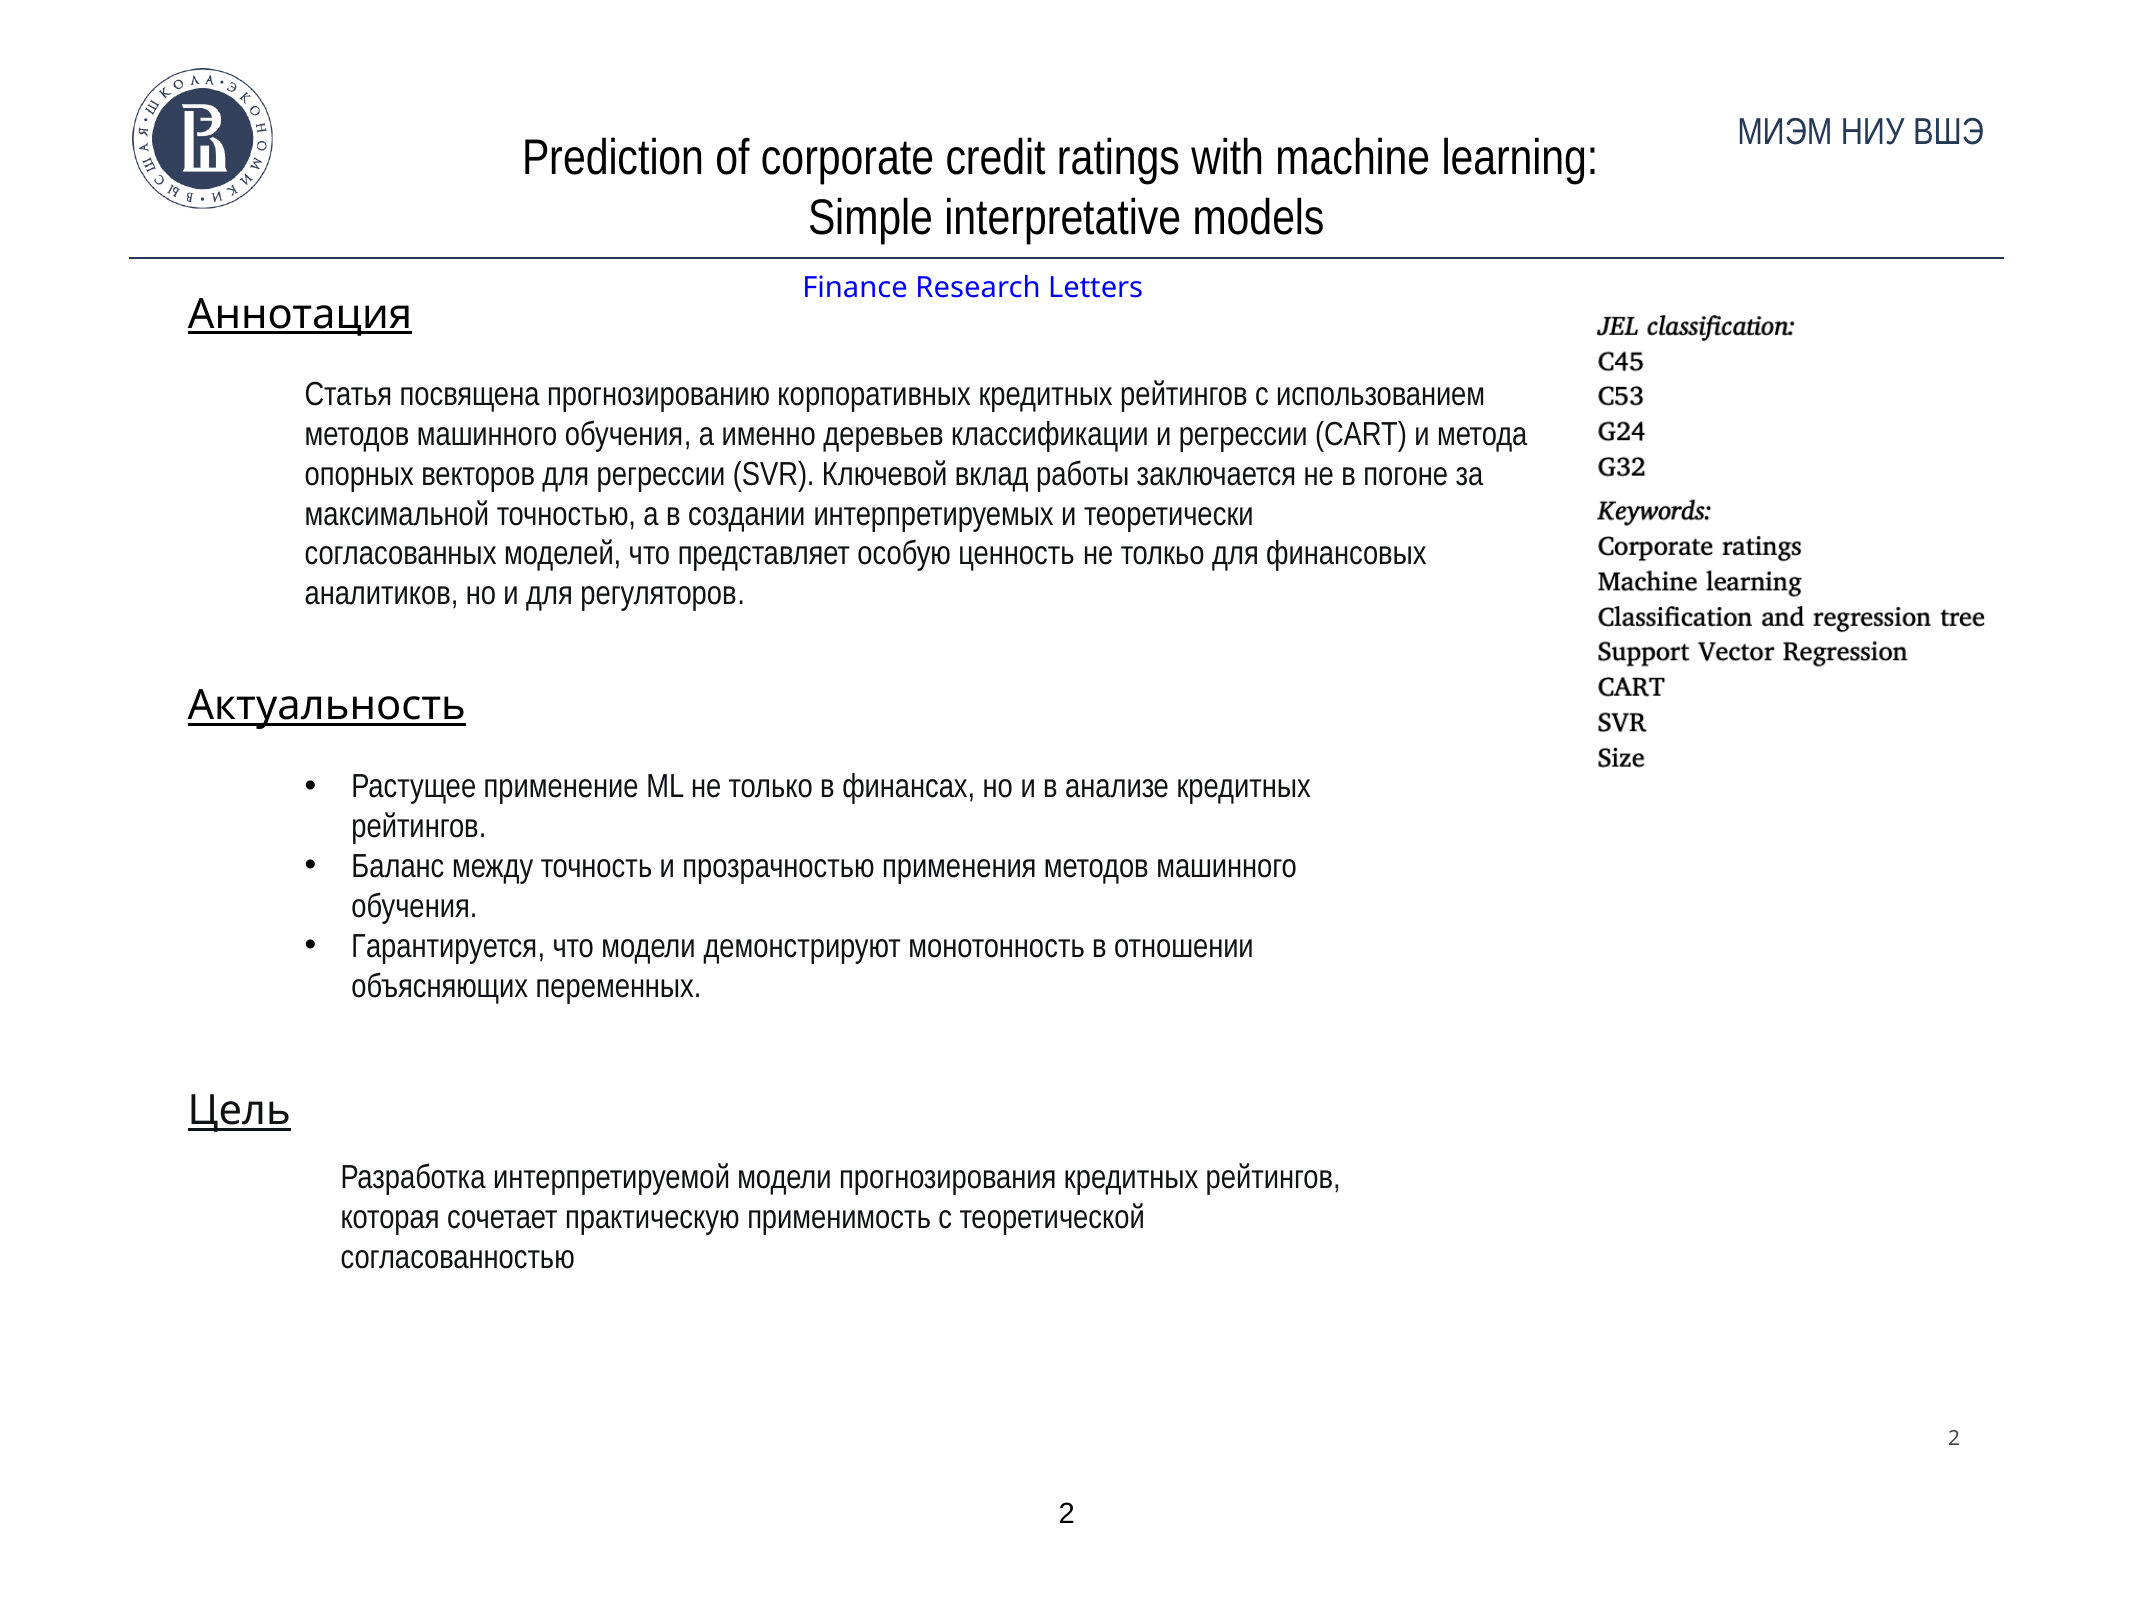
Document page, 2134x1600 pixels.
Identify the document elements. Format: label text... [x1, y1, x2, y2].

text_box Разработка интерпретируемой модели прогнозирования кредитных рейтингов, которая сочетает практическую применимость с теоретической согласованностью [325, 1148, 1393, 1283]
text_box Цель [172, 1075, 1240, 1181]
text_box Prediction of corporate credit ratings with machine learning: Simple interpretative models [277, 116, 2005, 209]
text_box Аннотация [172, 271, 665, 352]
text_box Finance Research Letters [439, 270, 1507, 316]
text_box Актуальность [172, 670, 1240, 736]
text_box МИЭМ НИУ ВШЭ [557, 98, 1992, 161]
text_box 2 [532, 1486, 1601, 1537]
picture [1591, 314, 2005, 776]
text_box Растущее применение ML не только в финансах, но и в анализе кредитных рейтингов. Баланс между точность и прозрачностью применения методов машинного обучения. Гарантируется, что модели демонстрируют монотонность в отношении объясняющих переменных. [289, 757, 1357, 1052]
text_box 2 [1856, 1381, 1975, 1495]
text_box Статья посвящена прогнозированию корпоративных кредитных рейтингов с использованием методов машинного обучения, а именно деревьев классификации и регрессии (CART) и метода опорных векторов для регрессии (SVR). Ключевой вклад работы заключается не в погоне за максимальной точностью, а в создании интерпретируемых и теоретически согласованных моделей, что представляет особую ценность не толкьо для финансовых аналитиков, но и для регуляторов. [289, 364, 1546, 619]
picture [131, 68, 273, 209]
